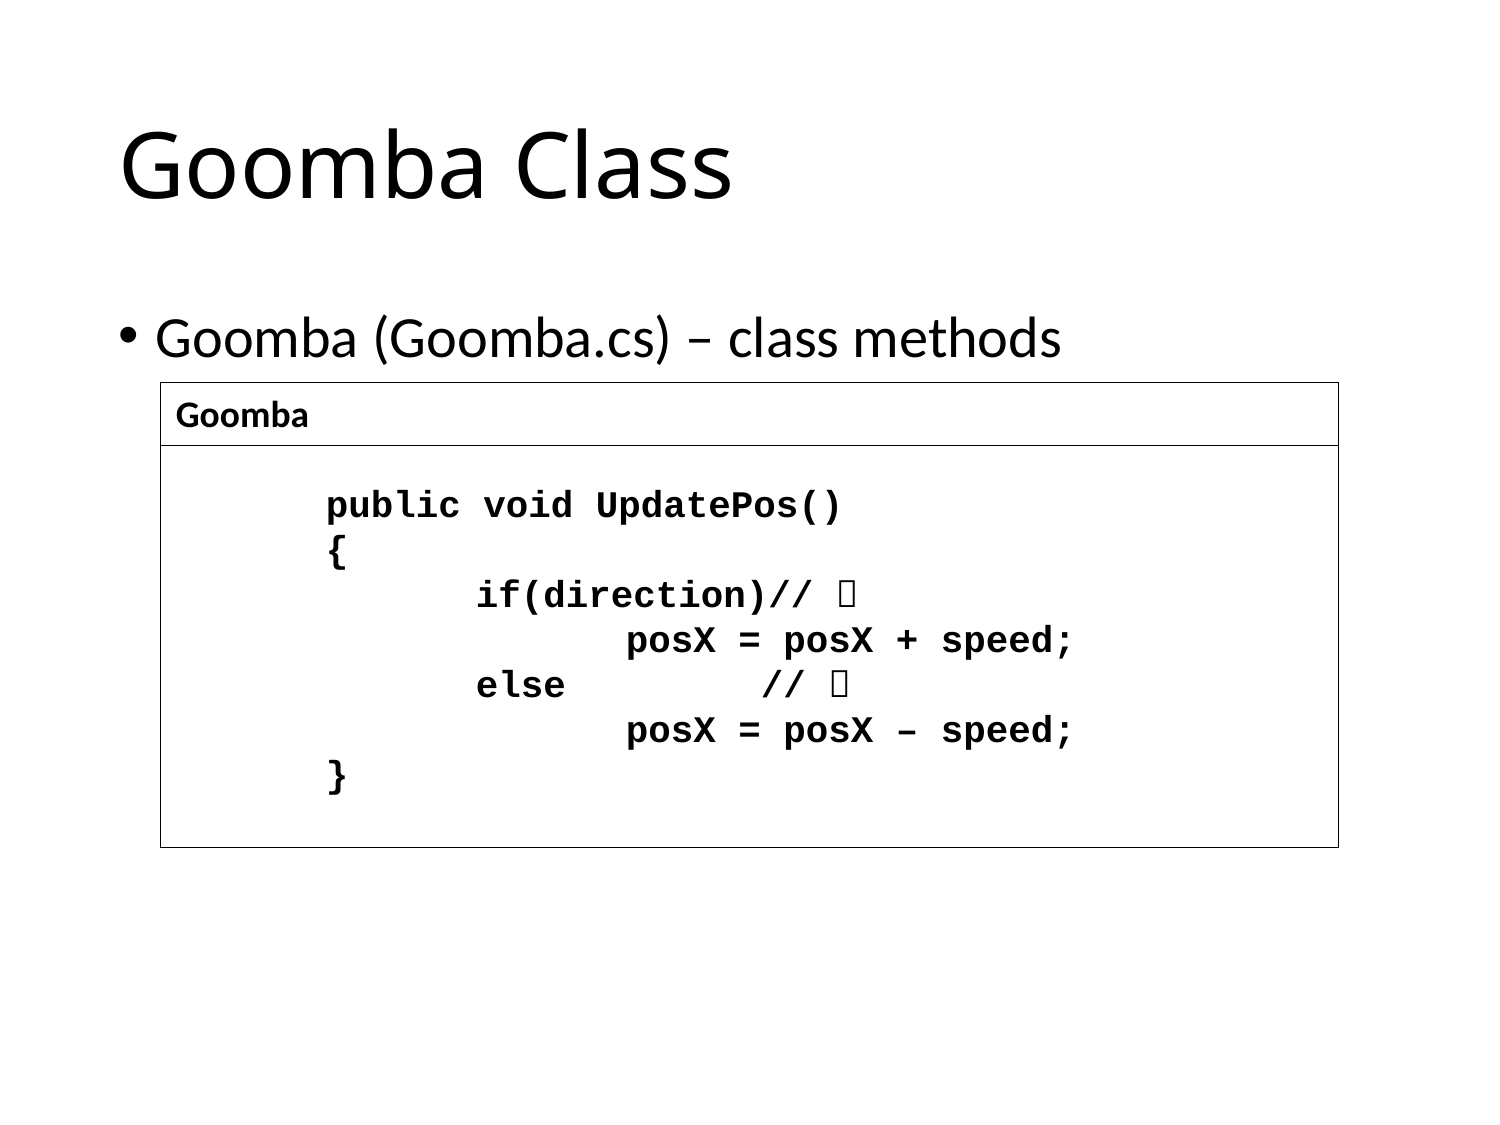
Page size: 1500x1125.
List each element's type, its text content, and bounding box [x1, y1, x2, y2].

title Goomba Class [103, 59, 1397, 278]
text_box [160, 382, 1339, 853]
list Goomba (Goomba.cs) – class methods [103, 299, 1397, 1014]
